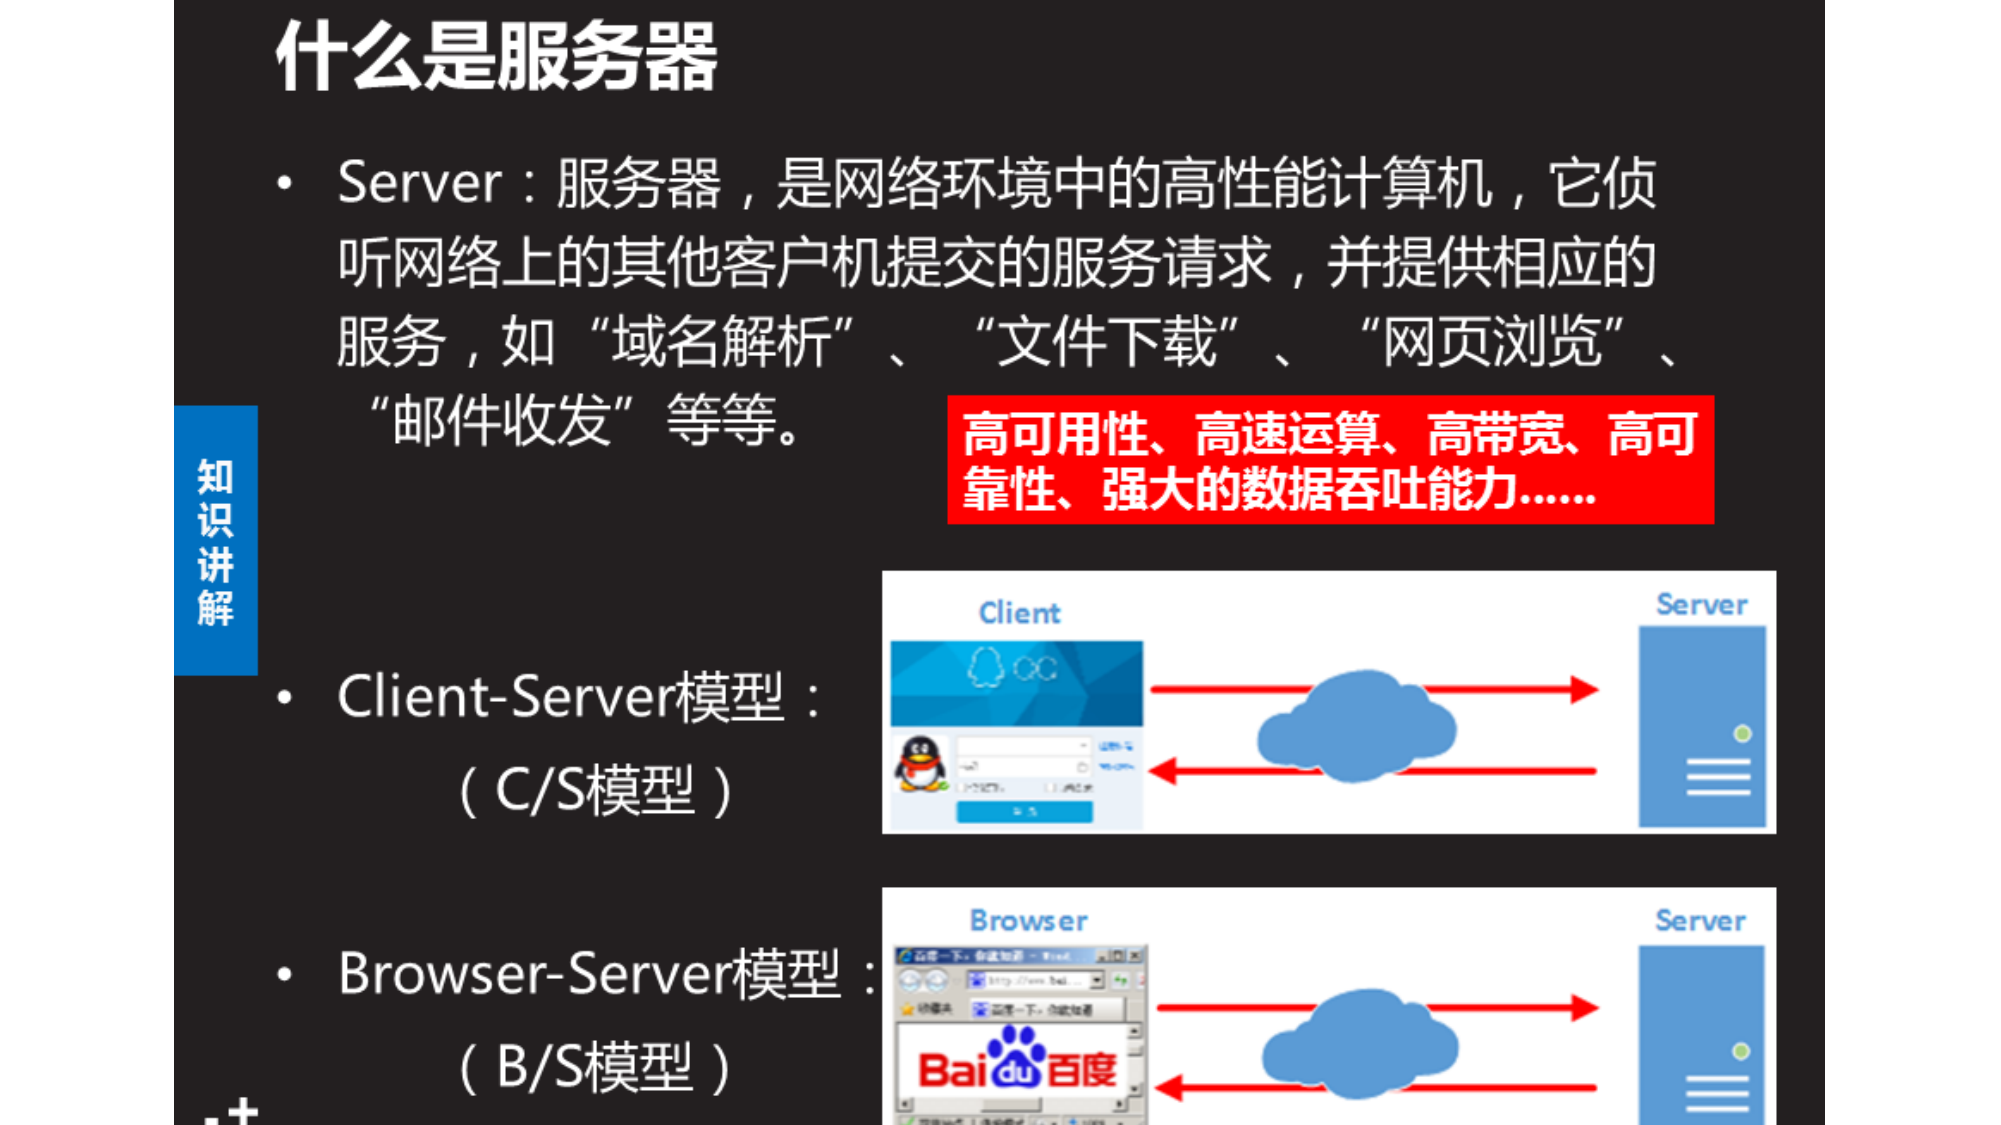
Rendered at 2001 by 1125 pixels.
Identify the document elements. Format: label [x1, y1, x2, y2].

picture [174, 0, 1825, 1125]
